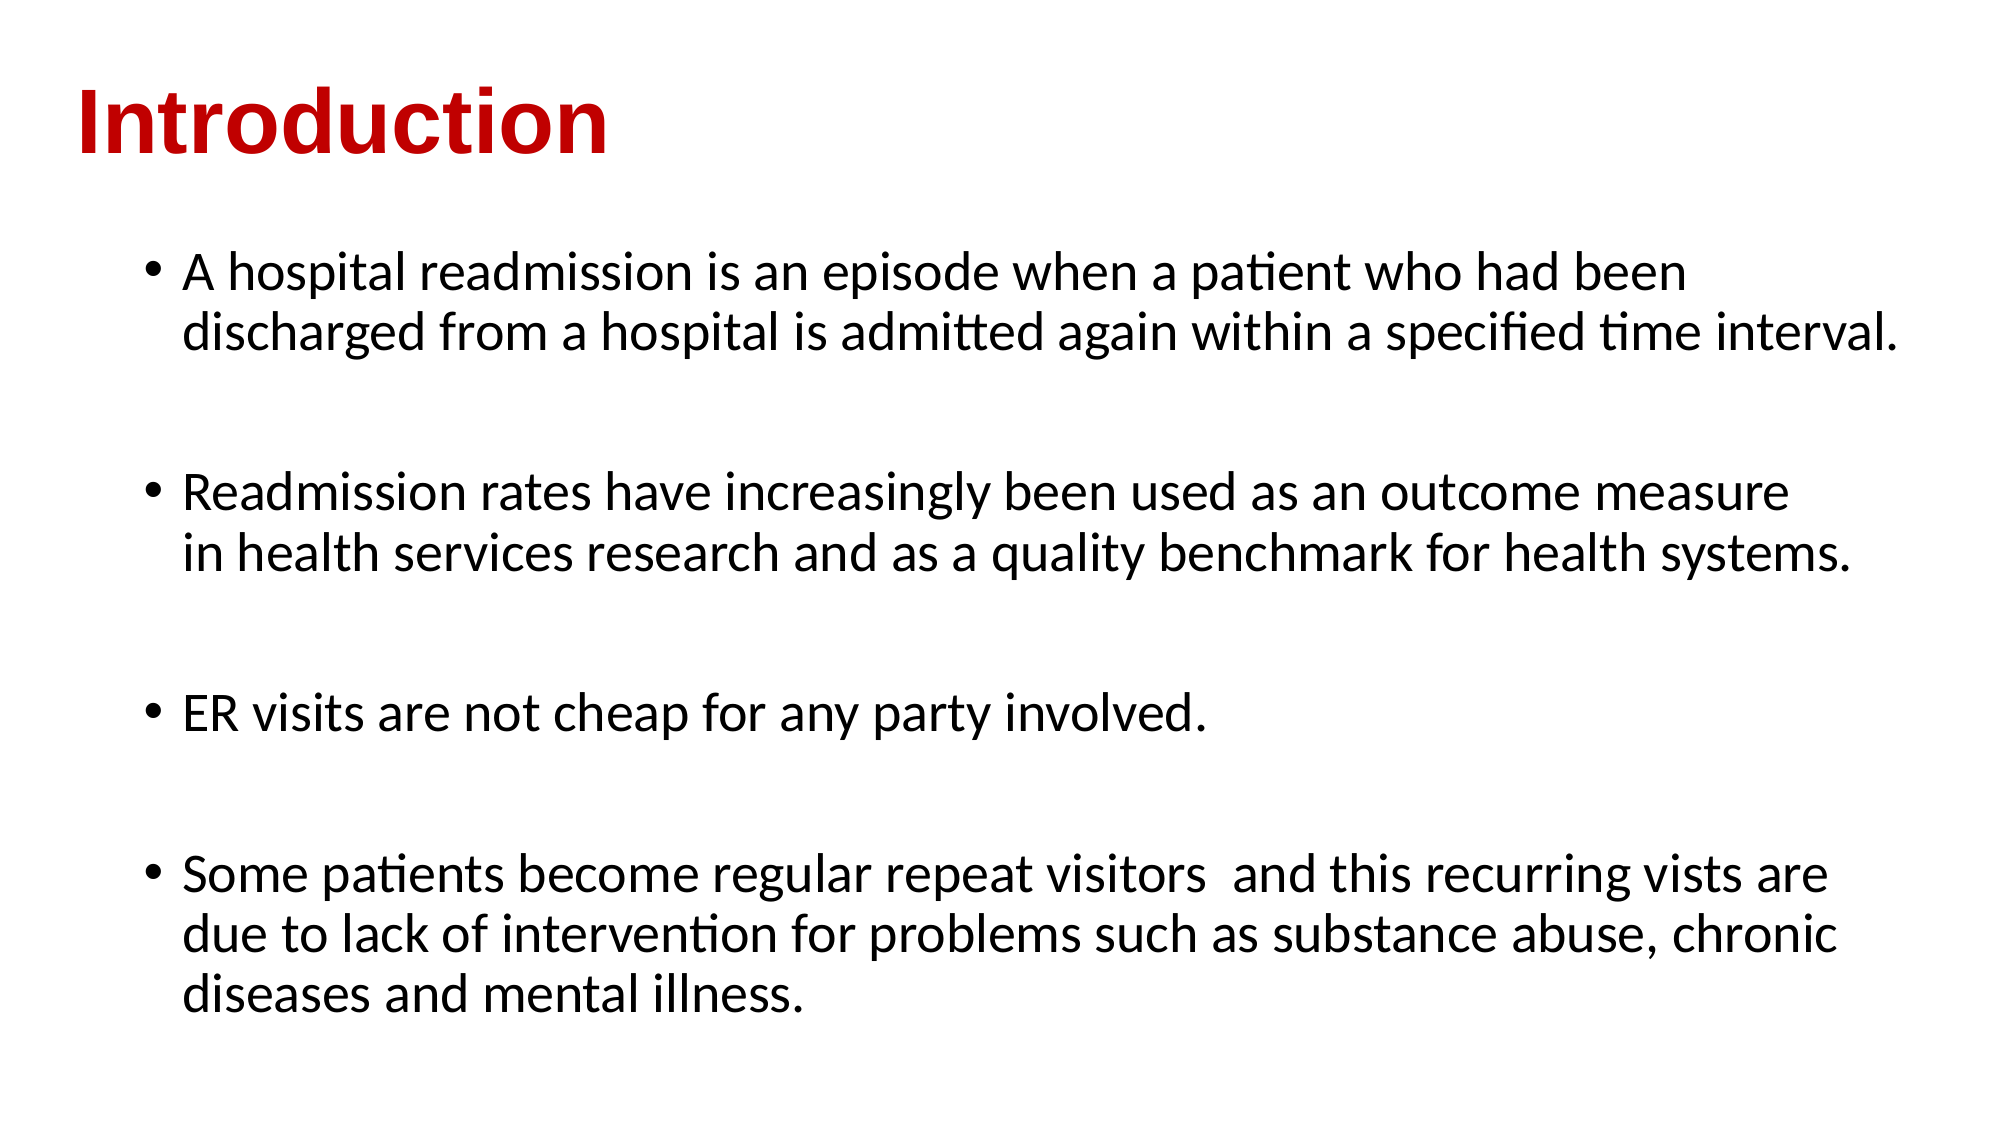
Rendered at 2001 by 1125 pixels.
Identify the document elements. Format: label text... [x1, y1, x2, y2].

title Introduction [61, 47, 1787, 201]
list A hospital readmission is an episode when a patient who had been discharged from a hospital is admitted again within a specified time interval. Readmission rates have increasingly been used as an outcome measure in health services research and as a quality benchmark for health systems. ER visits are not cheap for any party involved. Some patients become regular repeat visitors and this recurring vists are due to lack of intervention for problems such as substance abuse, chronic diseases and mental illness. [128, 234, 1943, 1041]
